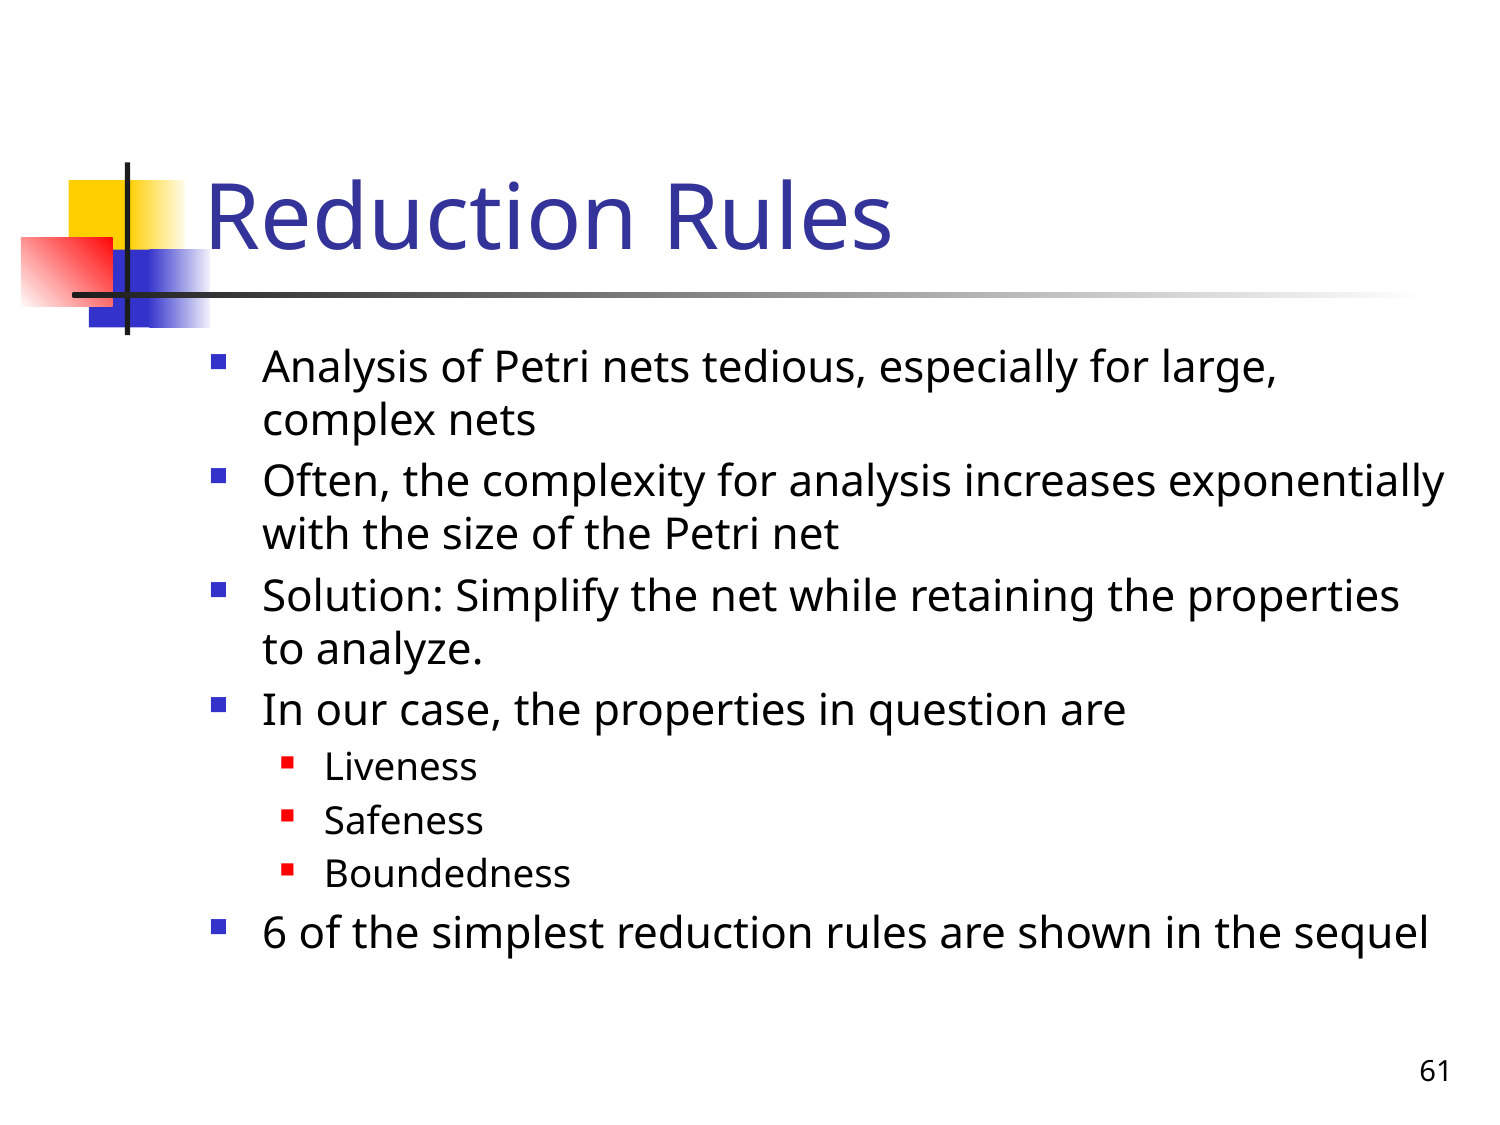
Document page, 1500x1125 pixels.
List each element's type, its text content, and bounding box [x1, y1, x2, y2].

title Reduction Rules [188, 35, 1468, 275]
list Analysis of Petri nets tedious, especially for large, complex nets Often, the complexity for analysis increases exponentially with the size of the Petri net Solution: Simplify the net while retaining the properties to analyze. In our case, the properties in question are Liveness Safeness Boundedness 6 of the simplest reduction rules are shown in the sequel [193, 331, 1469, 1006]
slide_number 61 [1155, 1024, 1468, 1100]
